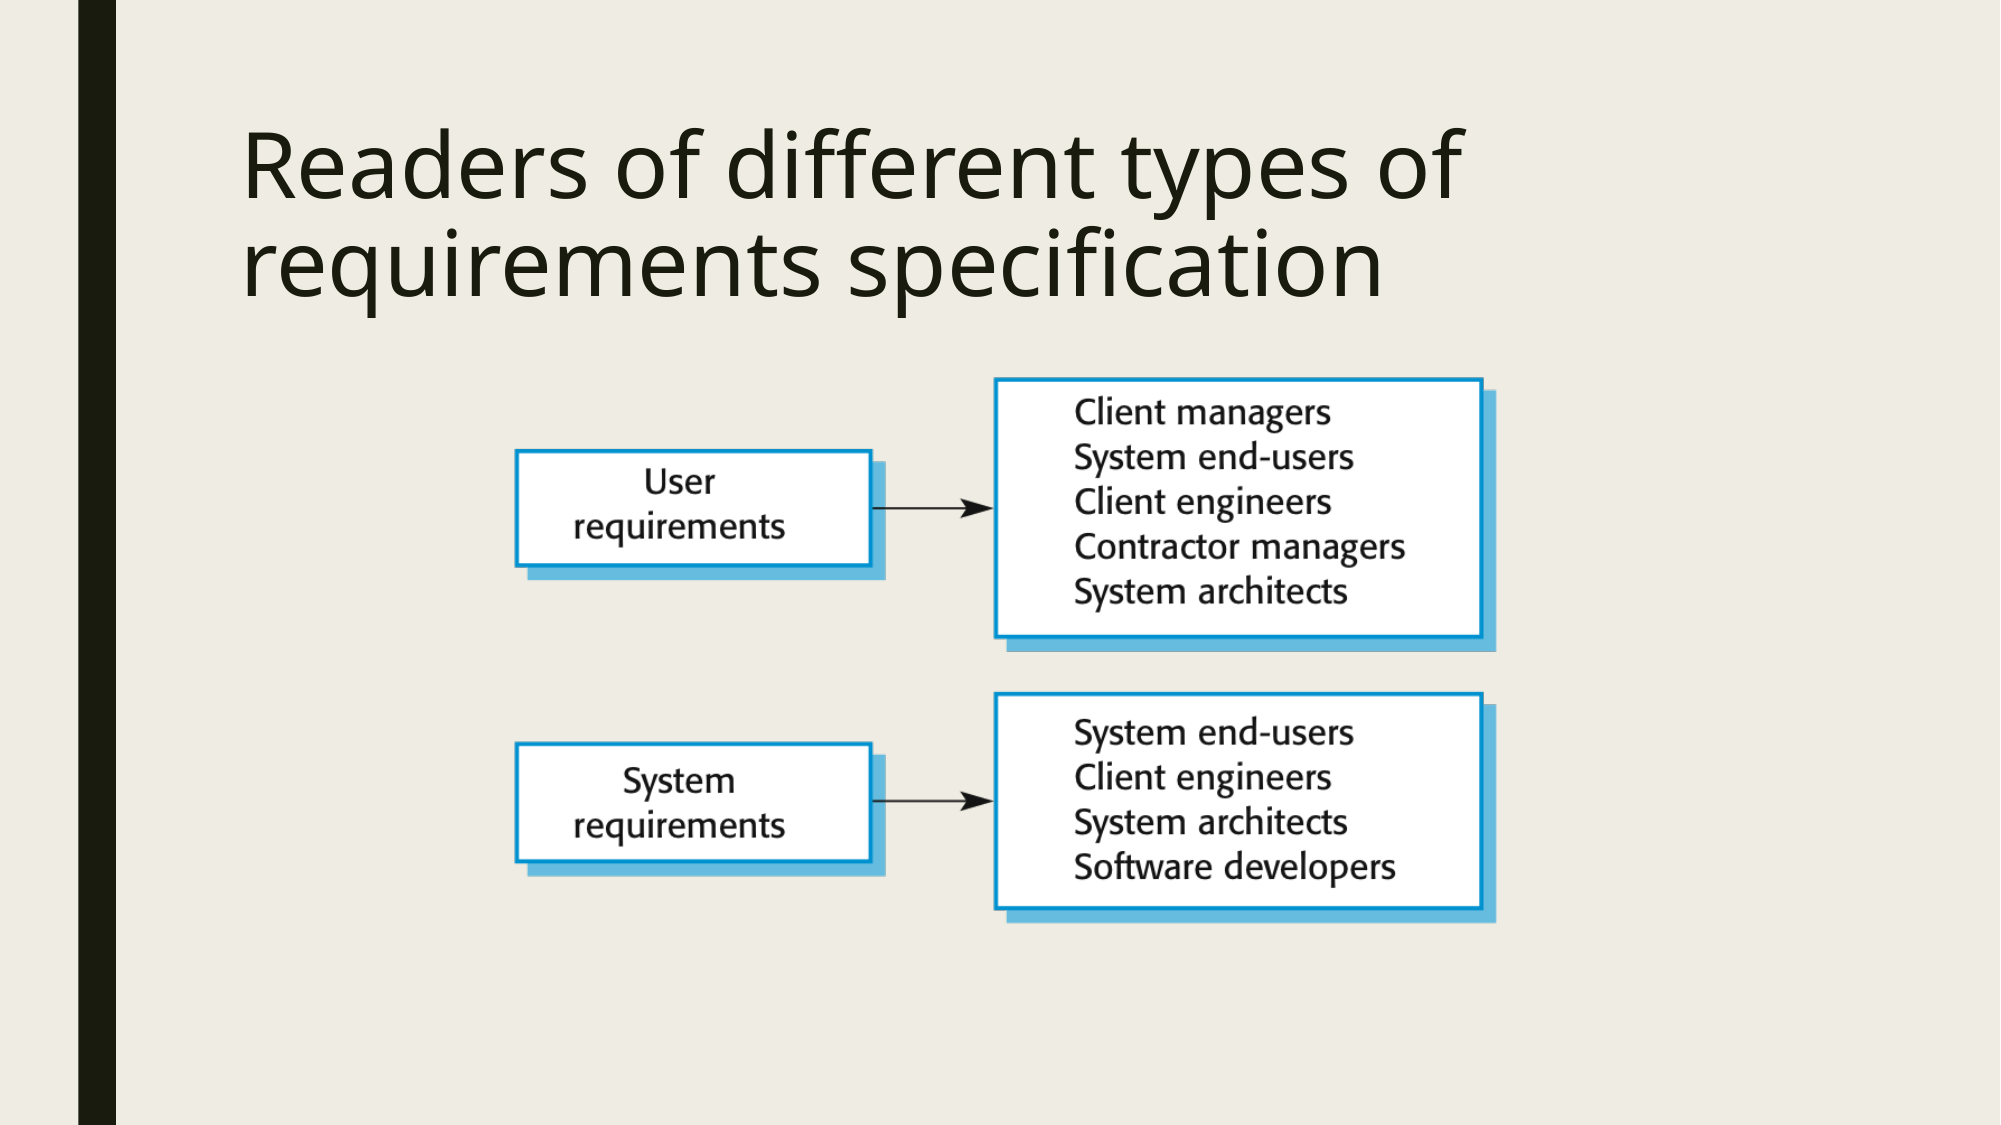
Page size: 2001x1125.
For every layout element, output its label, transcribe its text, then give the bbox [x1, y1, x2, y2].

title Readers of different types of requirements specification [225, 112, 1800, 357]
picture [512, 374, 1497, 925]
